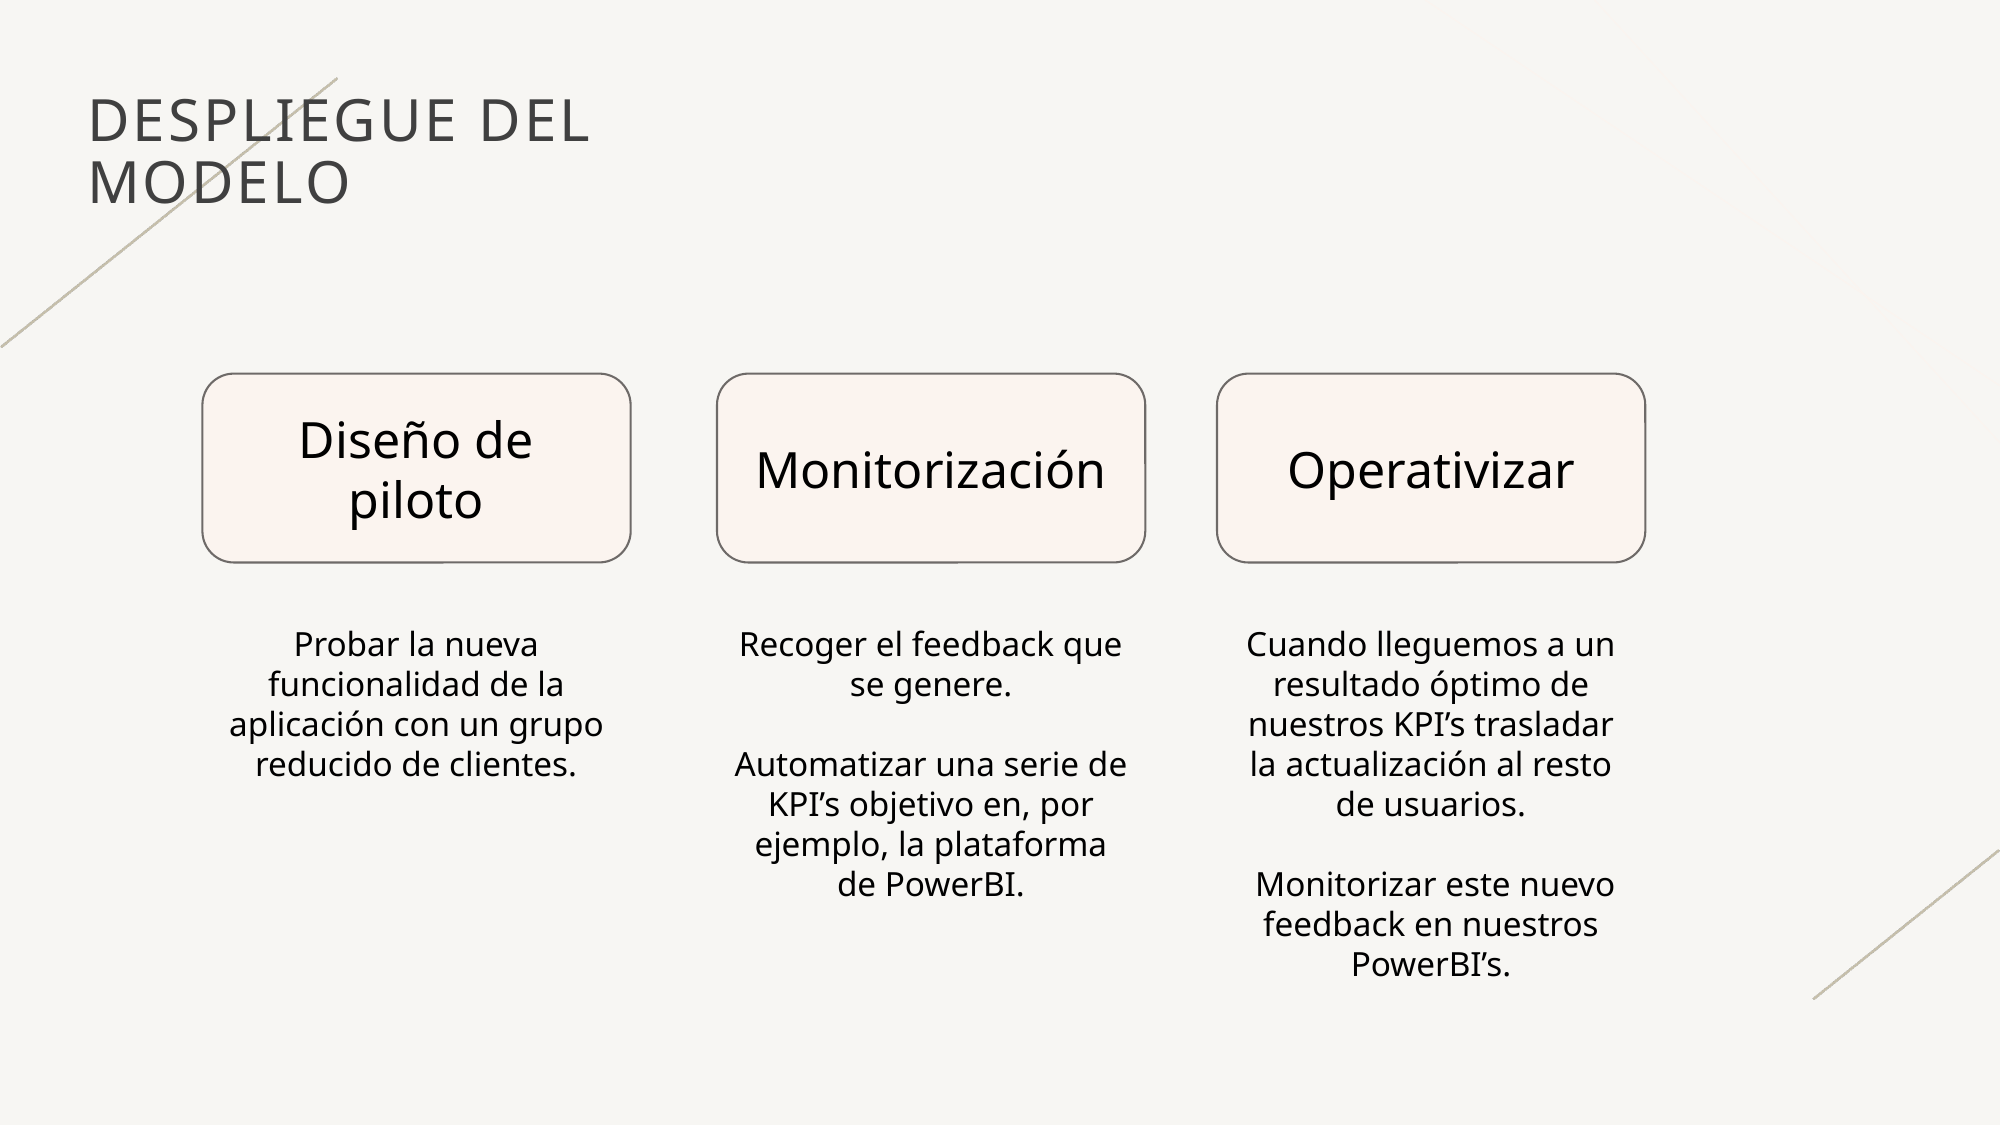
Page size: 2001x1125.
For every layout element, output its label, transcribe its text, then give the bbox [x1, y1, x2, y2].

text_box Diseño de piloto [201, 372, 632, 564]
text_box Monitorización [715, 372, 1147, 564]
text_box Probar la nueva funcionalidad de la aplicación con un grupo reducido de clientes. [201, 615, 632, 922]
text_box Operativizar [1215, 372, 1647, 564]
text_box Recoger el feedback que se genere. Automatizar una serie de KPI’s objetivo en, por ejemplo, la plataforma de PowerBI. [716, 615, 1146, 999]
picture [0, 77, 338, 348]
text_box Cuando lleguemos a un resultado óptimo de nuestros KPI’s trasladar la actualización al resto de usuarios. Monitorizar este nuevo feedback en nuestros PowerBI’s. [1216, 615, 1646, 846]
title Despliegue del modelo [72, 45, 726, 263]
picture [1812, 849, 2000, 1000]
